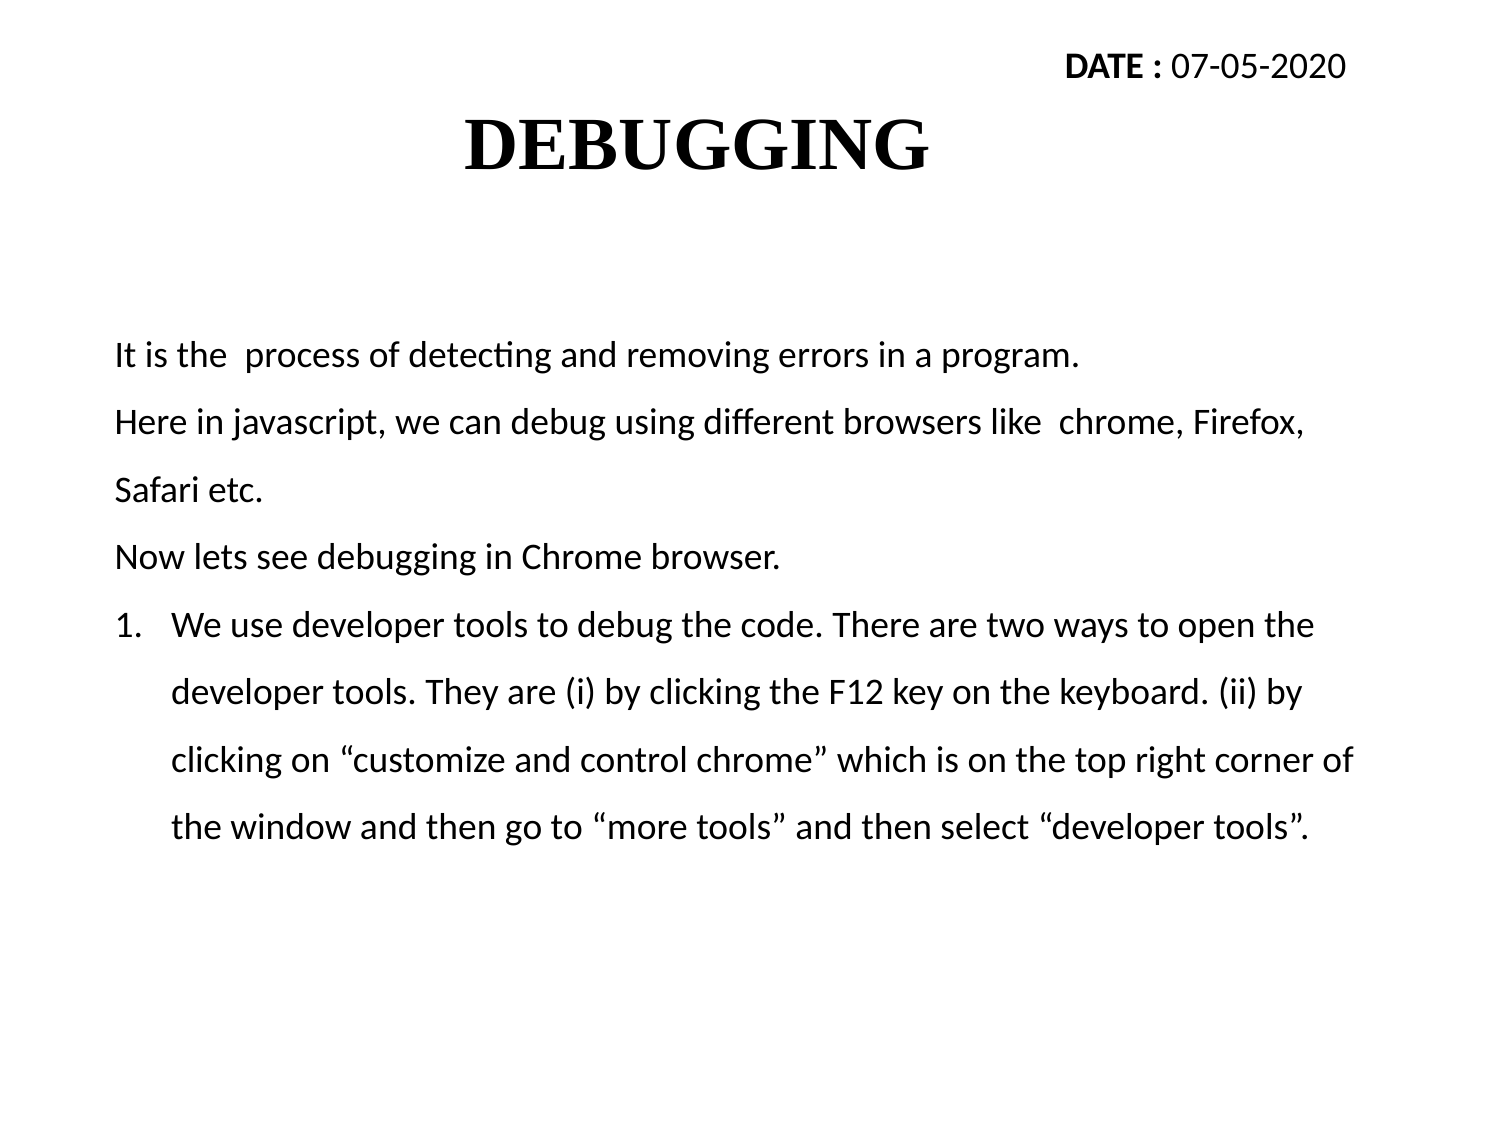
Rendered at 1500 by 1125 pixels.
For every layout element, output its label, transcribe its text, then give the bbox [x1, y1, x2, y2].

picture [0, 0, 1500, 453]
text_box It is the process of detecting and removing errors in a program. Here in javascript, we can debug using different browsers like chrome, Firefox, Safari etc. Now lets see debugging in Chrome browser. We use developer tools to debug the code. There are two ways to open the developer tools. They are (i) by clicking the F12 key on the keyboard. (ii) by clicking on “customize and control chrome” which is on the top right corner of the window and then go to “more tools” and then select “developer tools”. [99, 311, 1388, 900]
